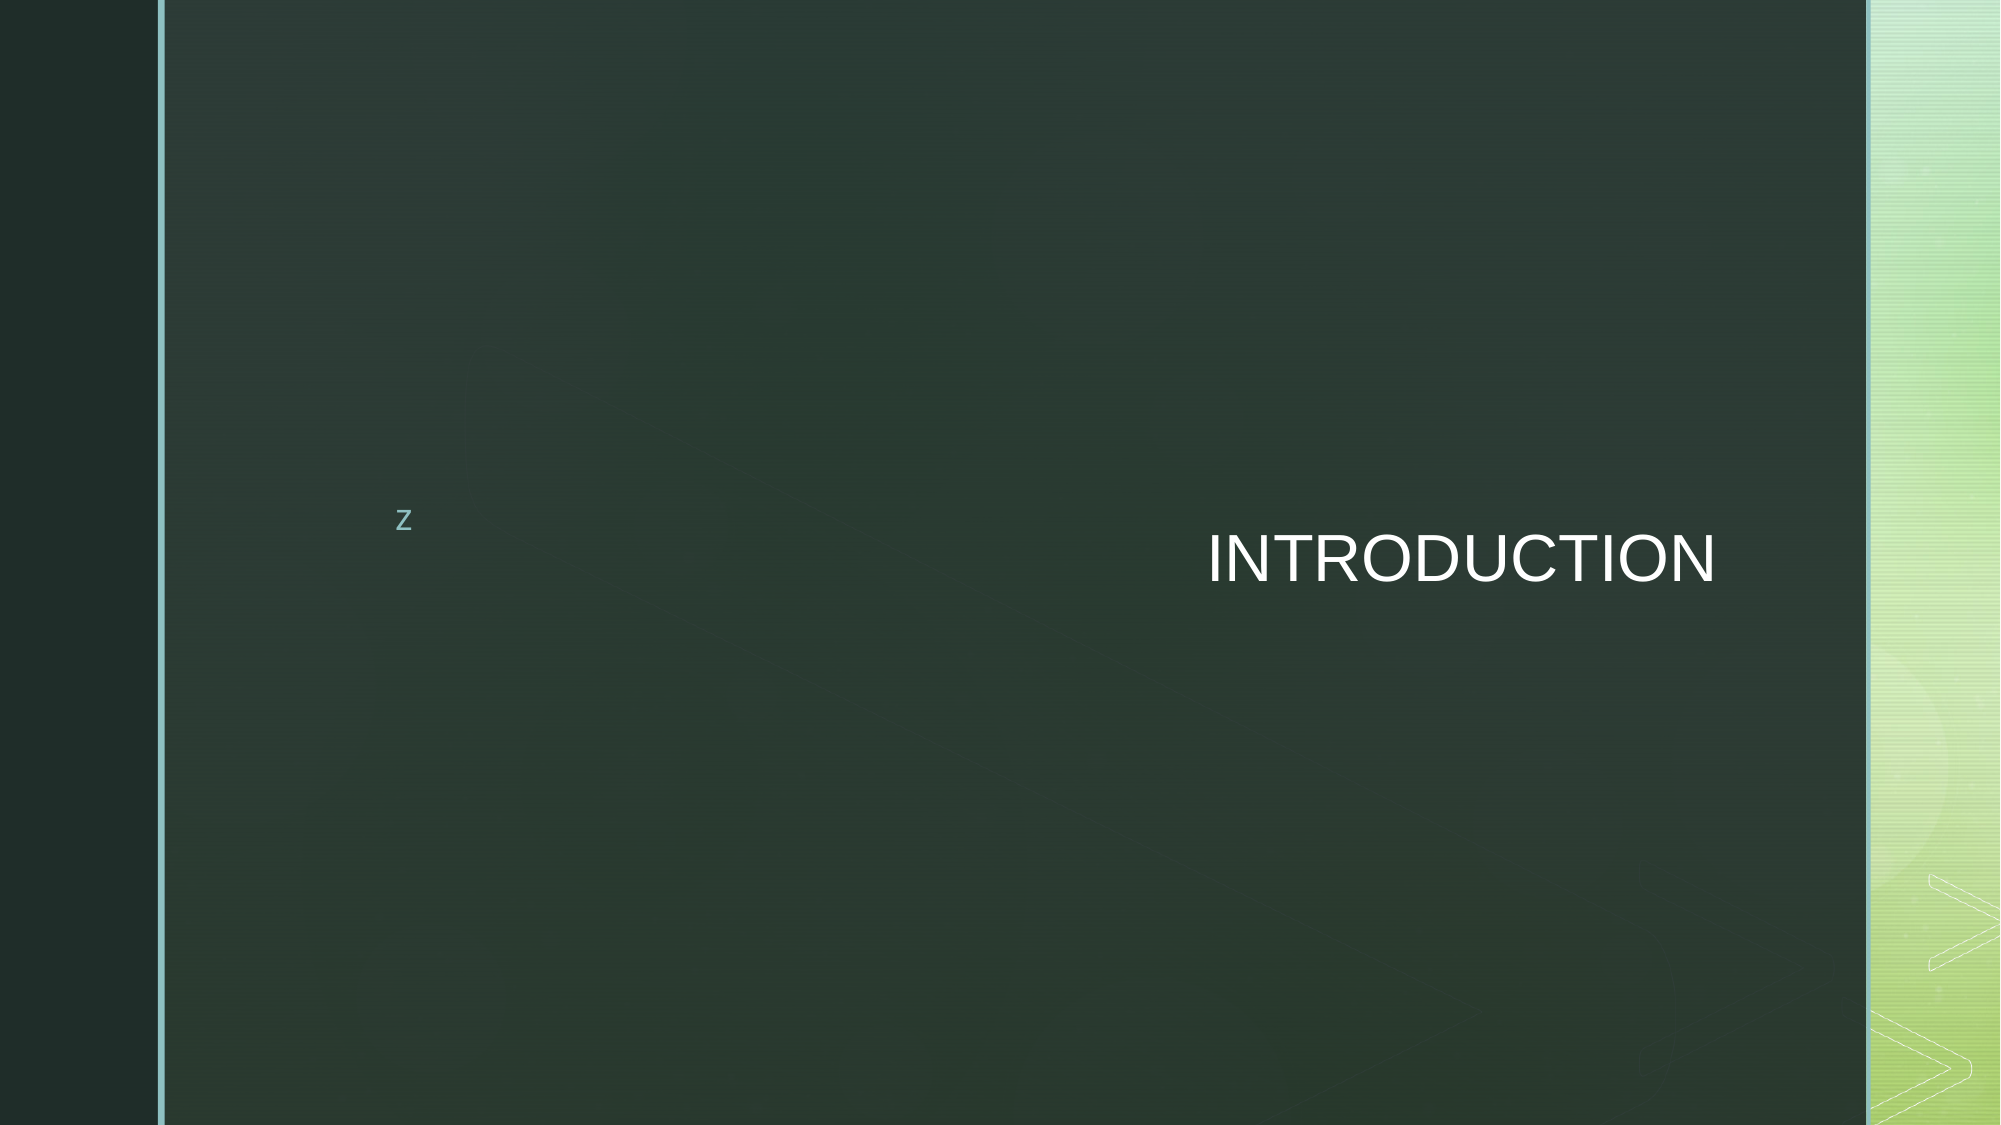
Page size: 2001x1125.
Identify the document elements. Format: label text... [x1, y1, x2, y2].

title INTRODUCTION [428, 516, 1734, 750]
picture [1871, 0, 2001, 1125]
